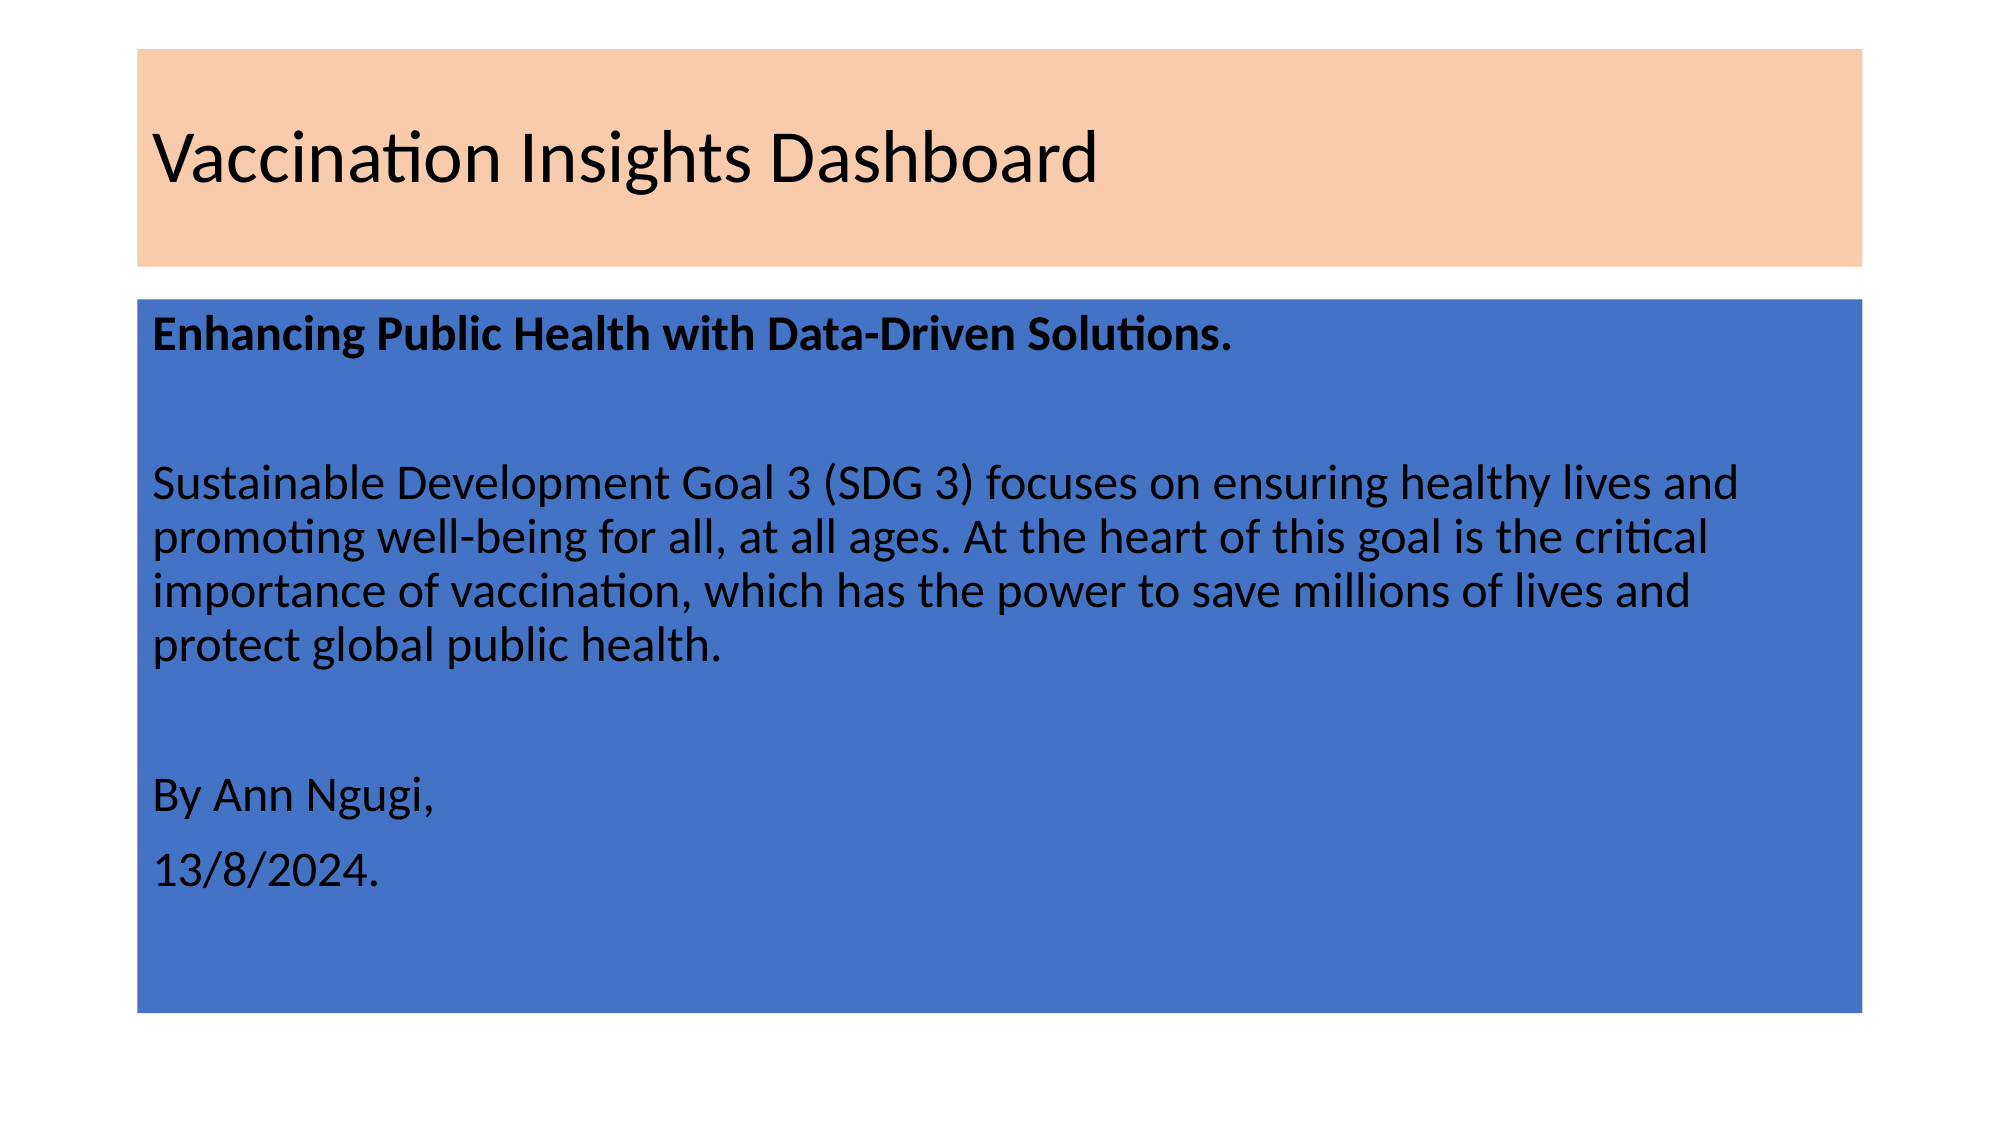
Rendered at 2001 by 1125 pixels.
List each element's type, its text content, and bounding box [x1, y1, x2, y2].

list Enhancing Public Health with Data-Driven Solutions. Sustainable Development Goal 3 (SDG 3) focuses on ensuring healthy lives and promoting well-being for all, at all ages. At the heart of this goal is the critical importance of vaccination, which has the power to save millions of lives and protect global public health. By Ann Ngugi, 13/8/2024. [137, 299, 1863, 1014]
title Vaccination Insights Dashboard [137, 49, 1863, 267]
